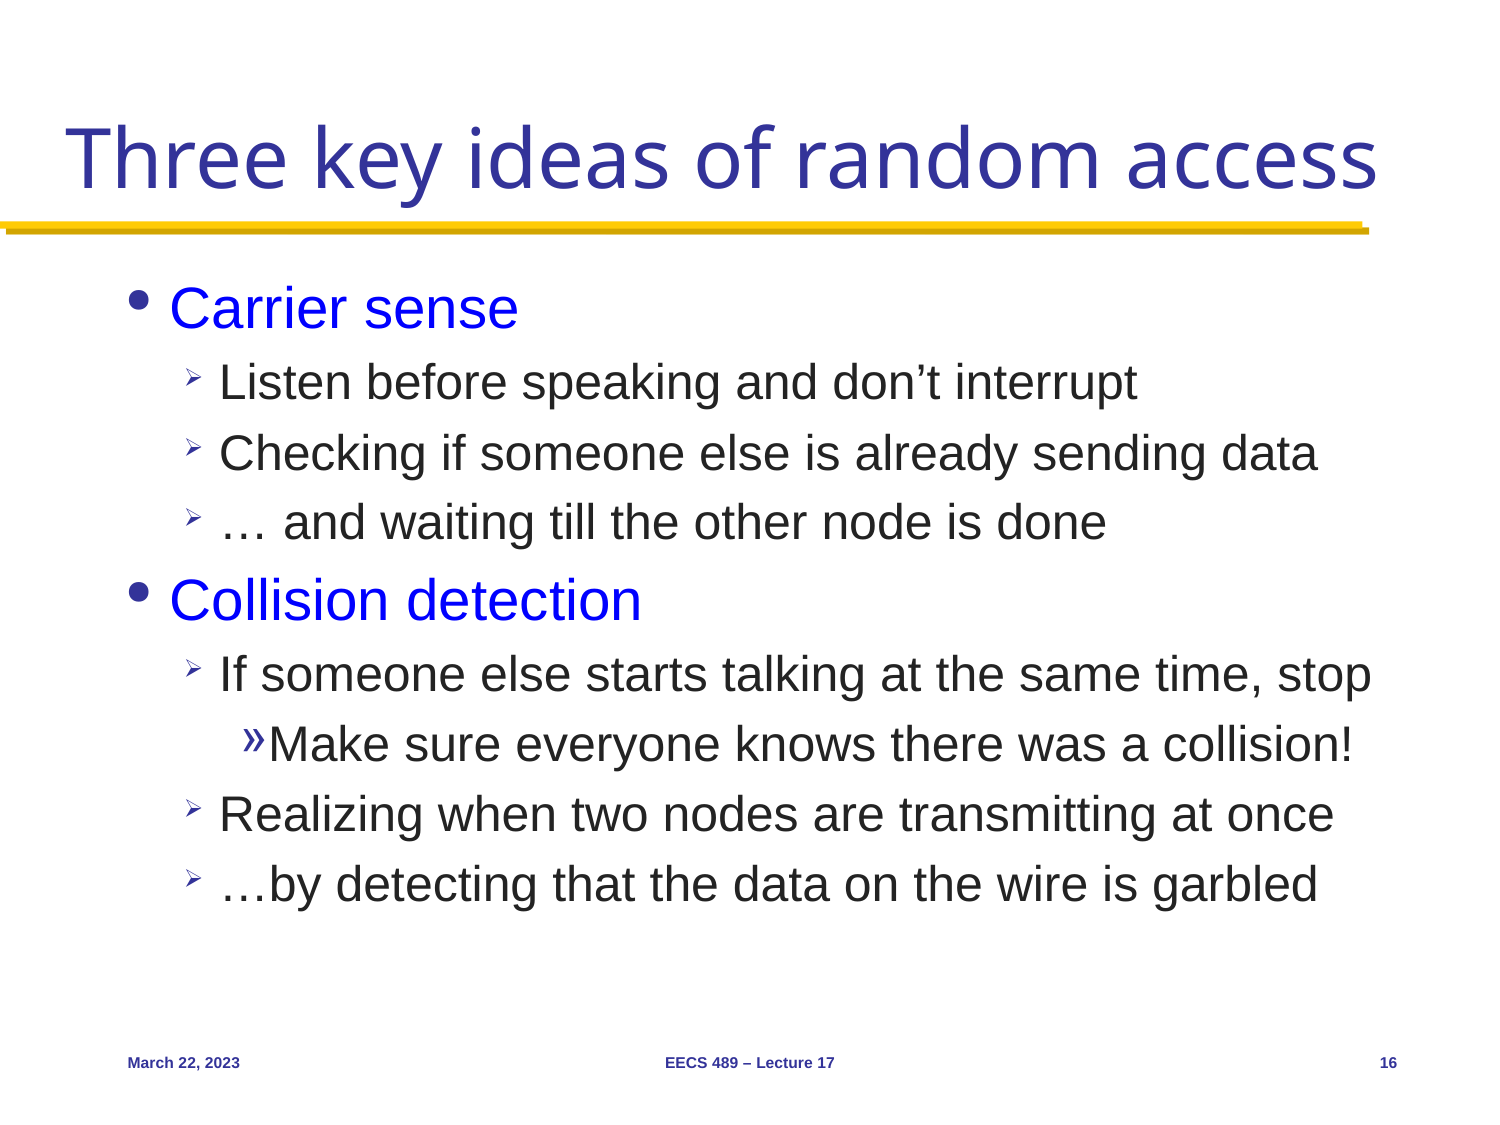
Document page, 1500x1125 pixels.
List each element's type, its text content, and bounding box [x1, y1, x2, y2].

footer EECS 489 – Lecture 17 [512, 1024, 988, 1101]
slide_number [112, 1024, 426, 1101]
title Three key ideas of random access [49, 24, 1451, 213]
slide_number 16 [1312, 1024, 1413, 1101]
list Carrier sense Listen before speaking and don’t interrupt Checking if someone else is already sending data … and waiting till the other node is done Collision detection If someone else starts talking at the same time, stop Make sure everyone knows there was a collision! Realizing when two nodes are transmitting at once …by detecting that the data on the wire is garbled [112, 262, 1413, 988]
